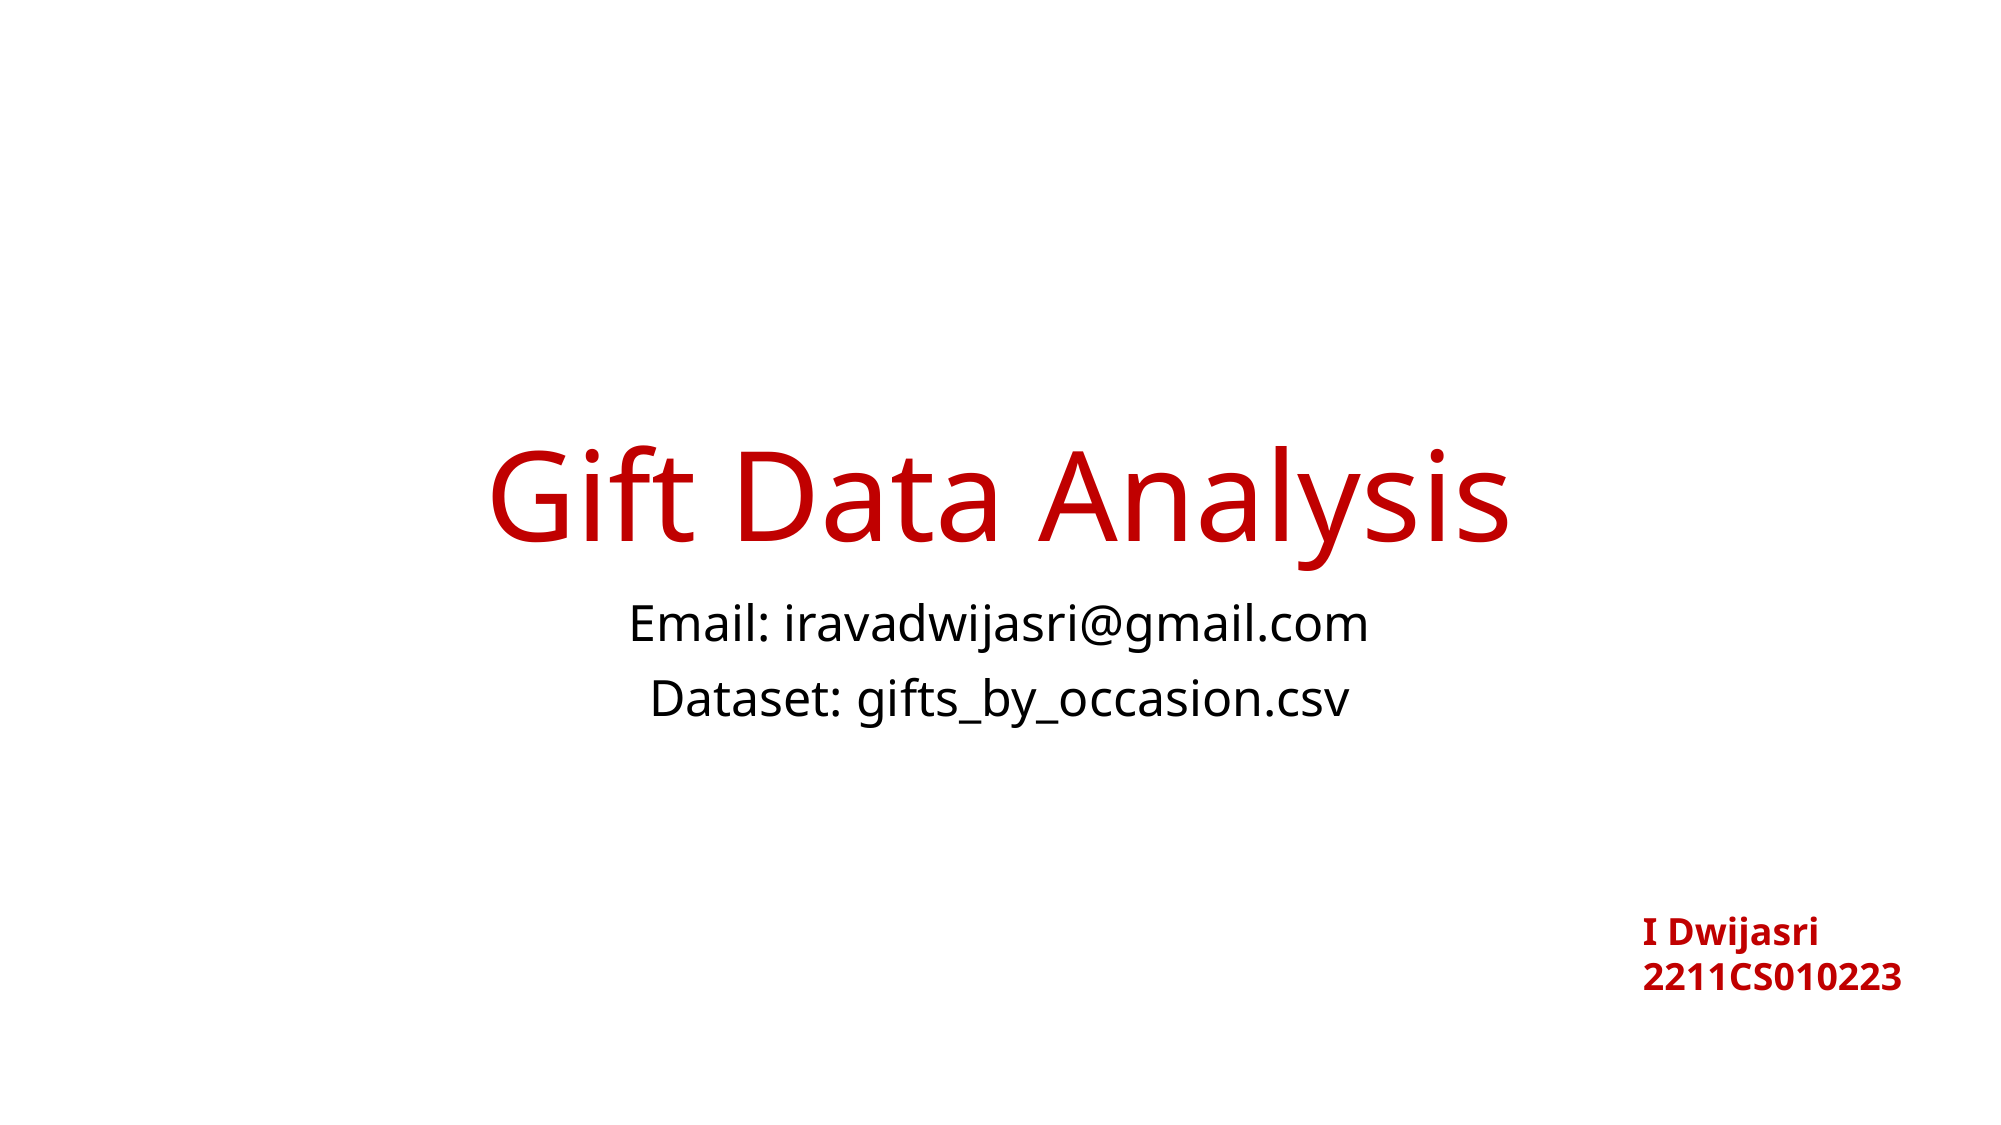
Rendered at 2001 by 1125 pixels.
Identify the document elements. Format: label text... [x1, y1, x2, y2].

subtitle Email: iravadwijasri@gmail.com Dataset: gifts_by_occasion.csv [249, 590, 1750, 863]
text_box I Dwijasri 2211CS010223 [1628, 900, 1918, 1006]
title Gift Data Analysis [249, 184, 1750, 576]
